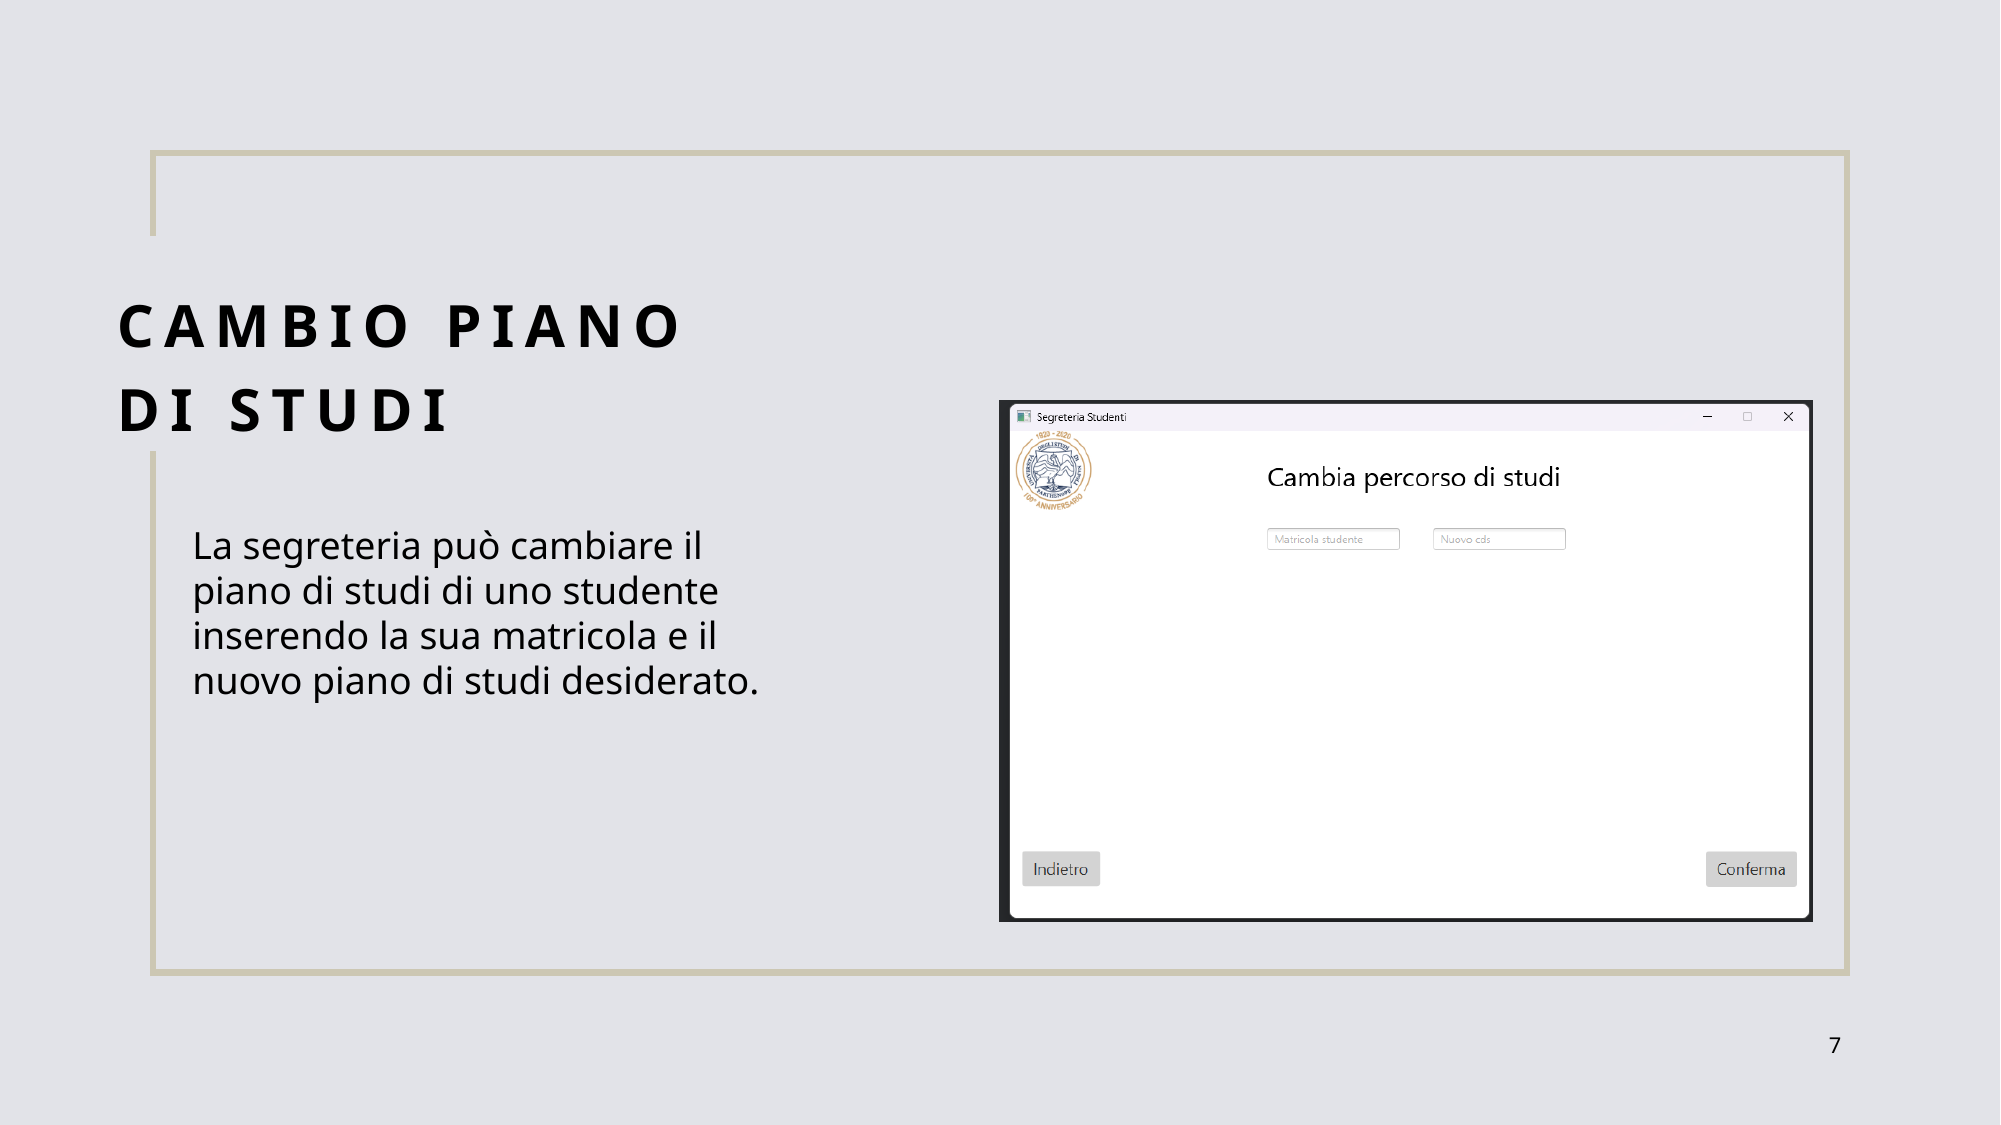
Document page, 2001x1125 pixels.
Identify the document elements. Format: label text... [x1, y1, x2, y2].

text_box La segreteria può cambiare il piano di studi di uno studente inserendo la sua matricola e il nuovo piano di studi desiderato. [177, 514, 809, 710]
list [999, 400, 1813, 922]
title Cambio Piano di studi [101, 236, 707, 451]
slide_number 7 [1754, 1016, 1857, 1077]
